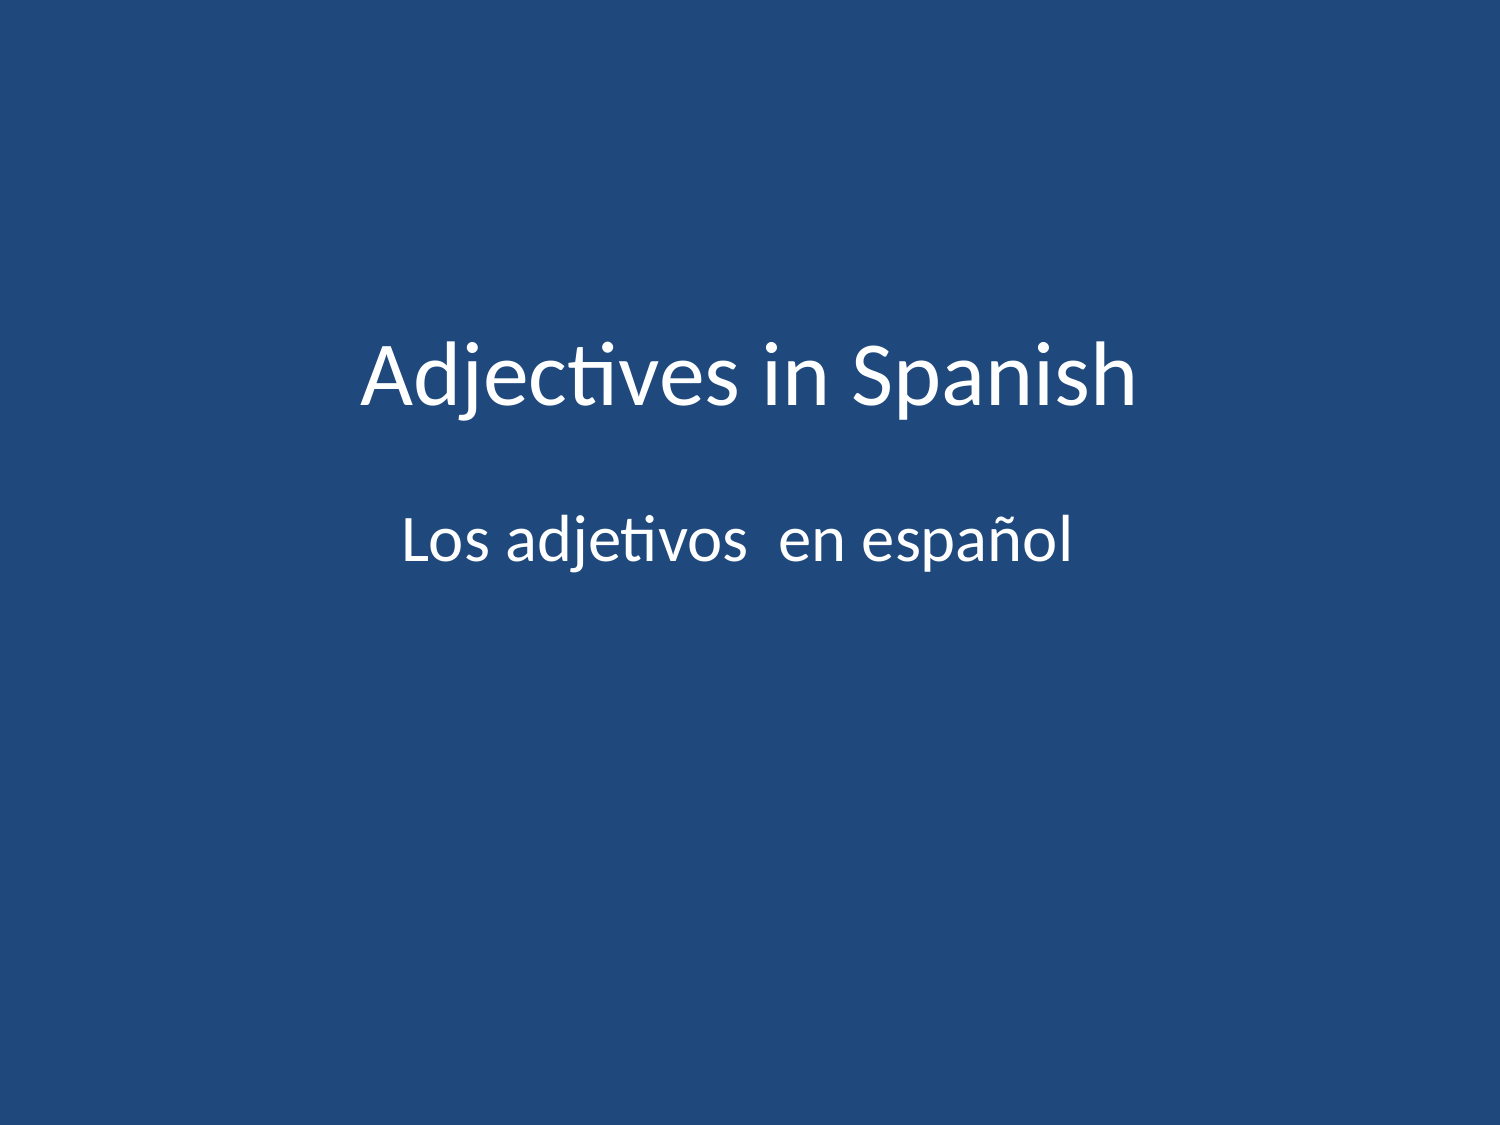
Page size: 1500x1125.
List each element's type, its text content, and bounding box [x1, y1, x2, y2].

title Adjectives in Spanish [112, 249, 1388, 488]
subtitle Los adjetivos en español [212, 487, 1263, 638]
